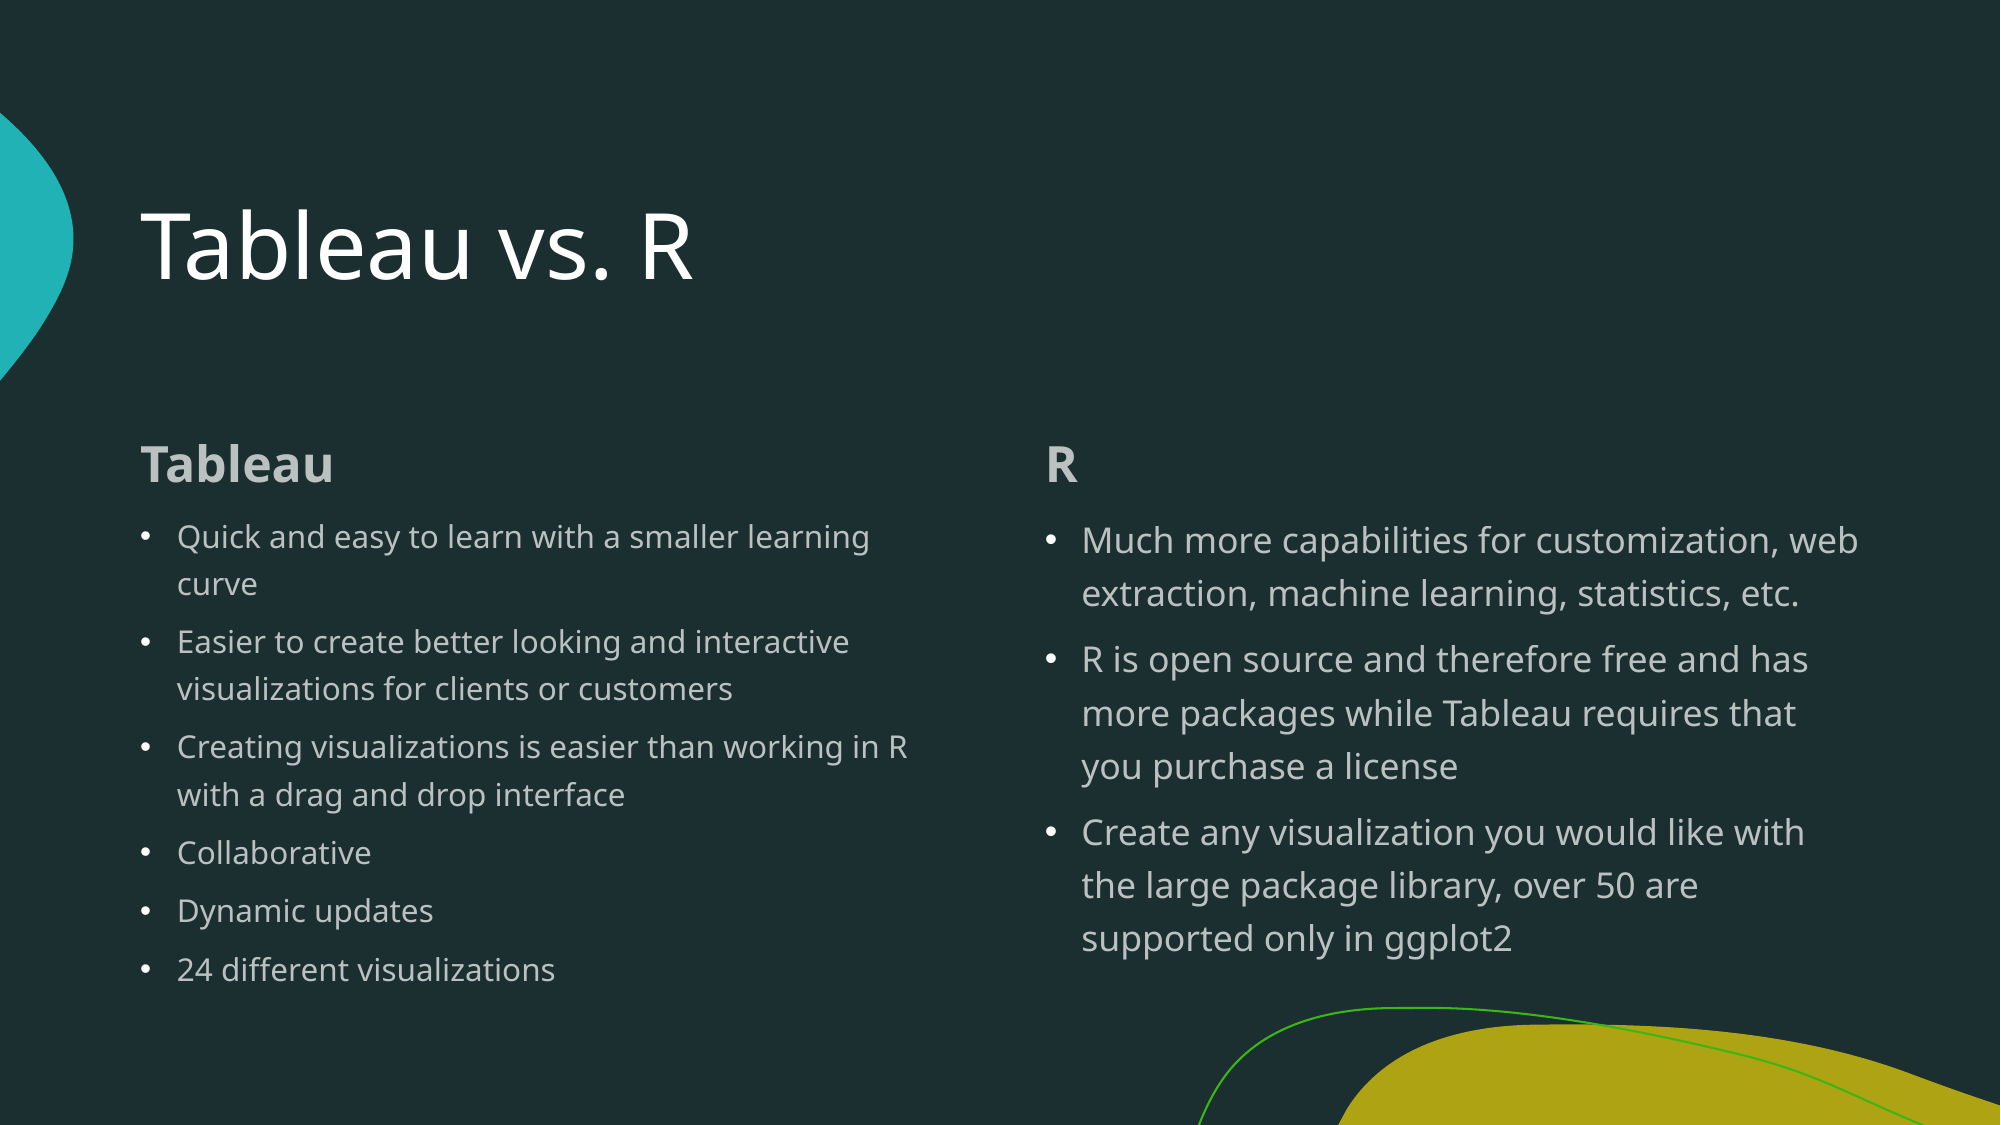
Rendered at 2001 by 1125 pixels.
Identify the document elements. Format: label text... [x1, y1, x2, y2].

list Much more capabilities for customization, web extraction, machine learning, statistics, etc. R is open source and therefore free and has more packages while Tableau requires that you purchase a license Create any visualization you would like with the large package library, over 50 are supported only in ggplot2 [1029, 500, 1875, 1000]
title Tableau vs. R [125, 125, 1875, 375]
list Tableau [125, 375, 970, 500]
list R [1029, 375, 1875, 500]
list Quick and easy to learn with a smaller learning curve Easier to create better looking and interactive visualizations for clients or customers Creating visualizations is easier than working in R with a drag and drop interface Collaborative Dynamic updates 24 different visualizations [125, 500, 970, 1000]
